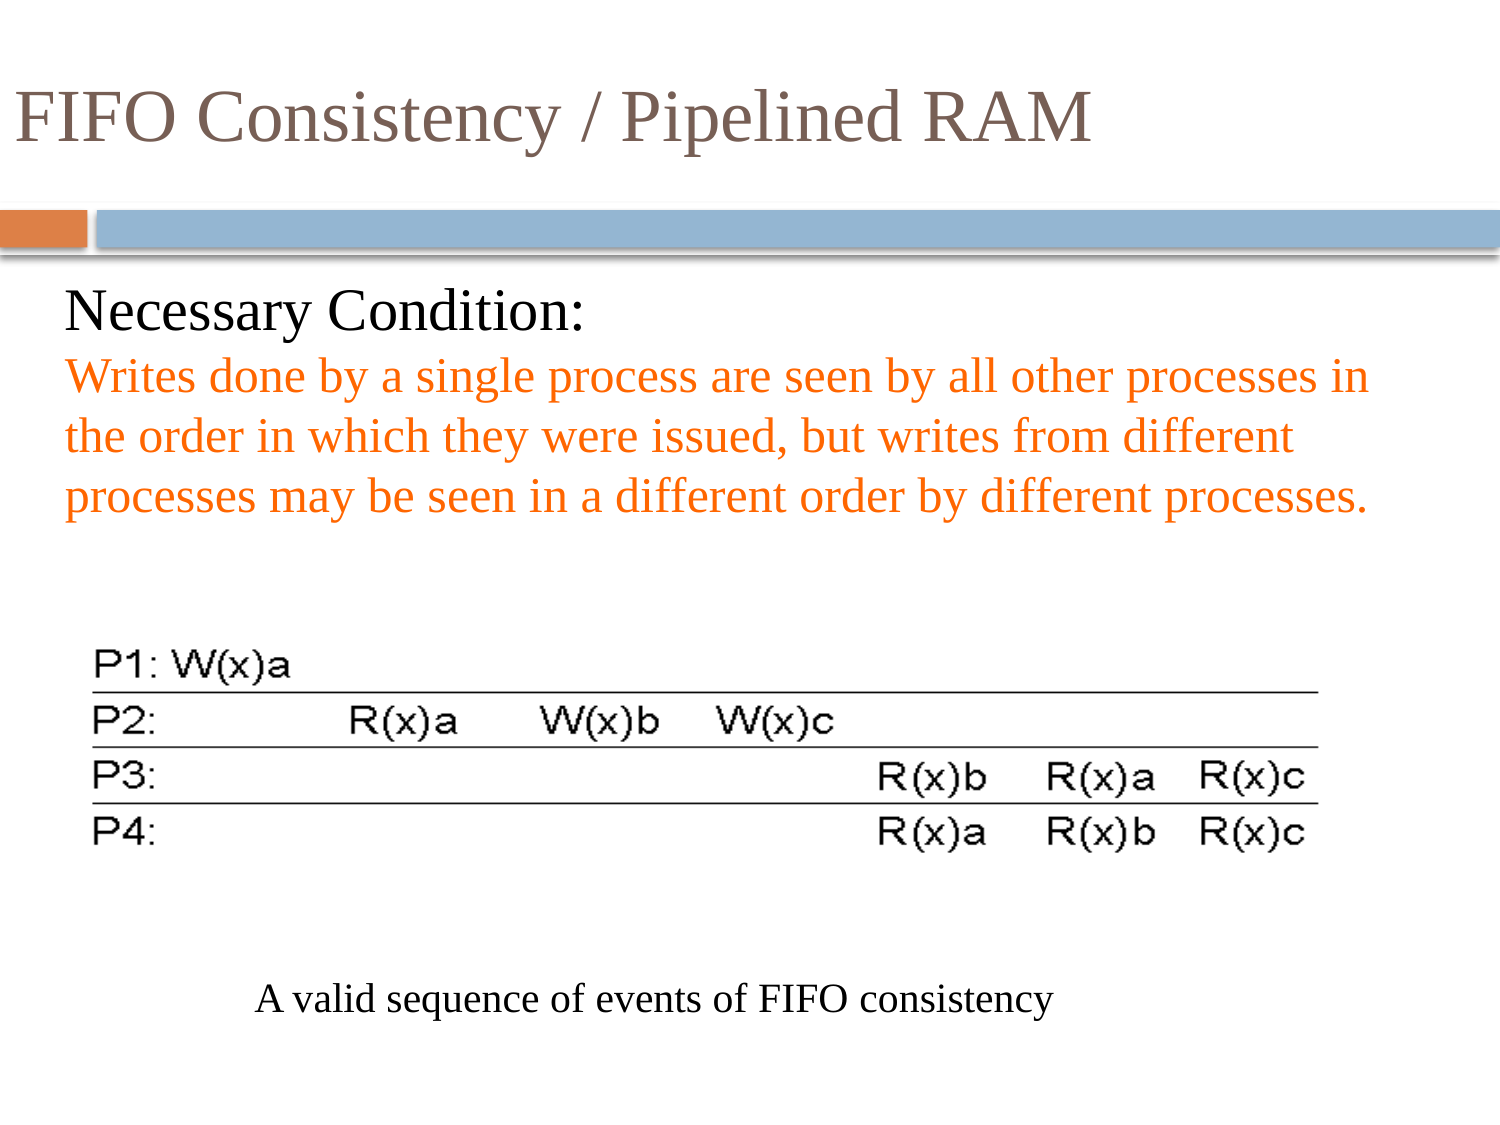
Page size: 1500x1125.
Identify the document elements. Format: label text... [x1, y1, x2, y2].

text_box A valid sequence of events of FIFO consistency [239, 963, 1070, 1029]
picture [44, 537, 1337, 913]
list Necessary Condition: Writes done by a single process are seen by all other processes in the order in which they were issued, but writes from different processes may be seen in a different order by different processes. [50, 262, 1425, 1075]
title FIFO Consistency / Pipelined RAM [0, 62, 1500, 250]
